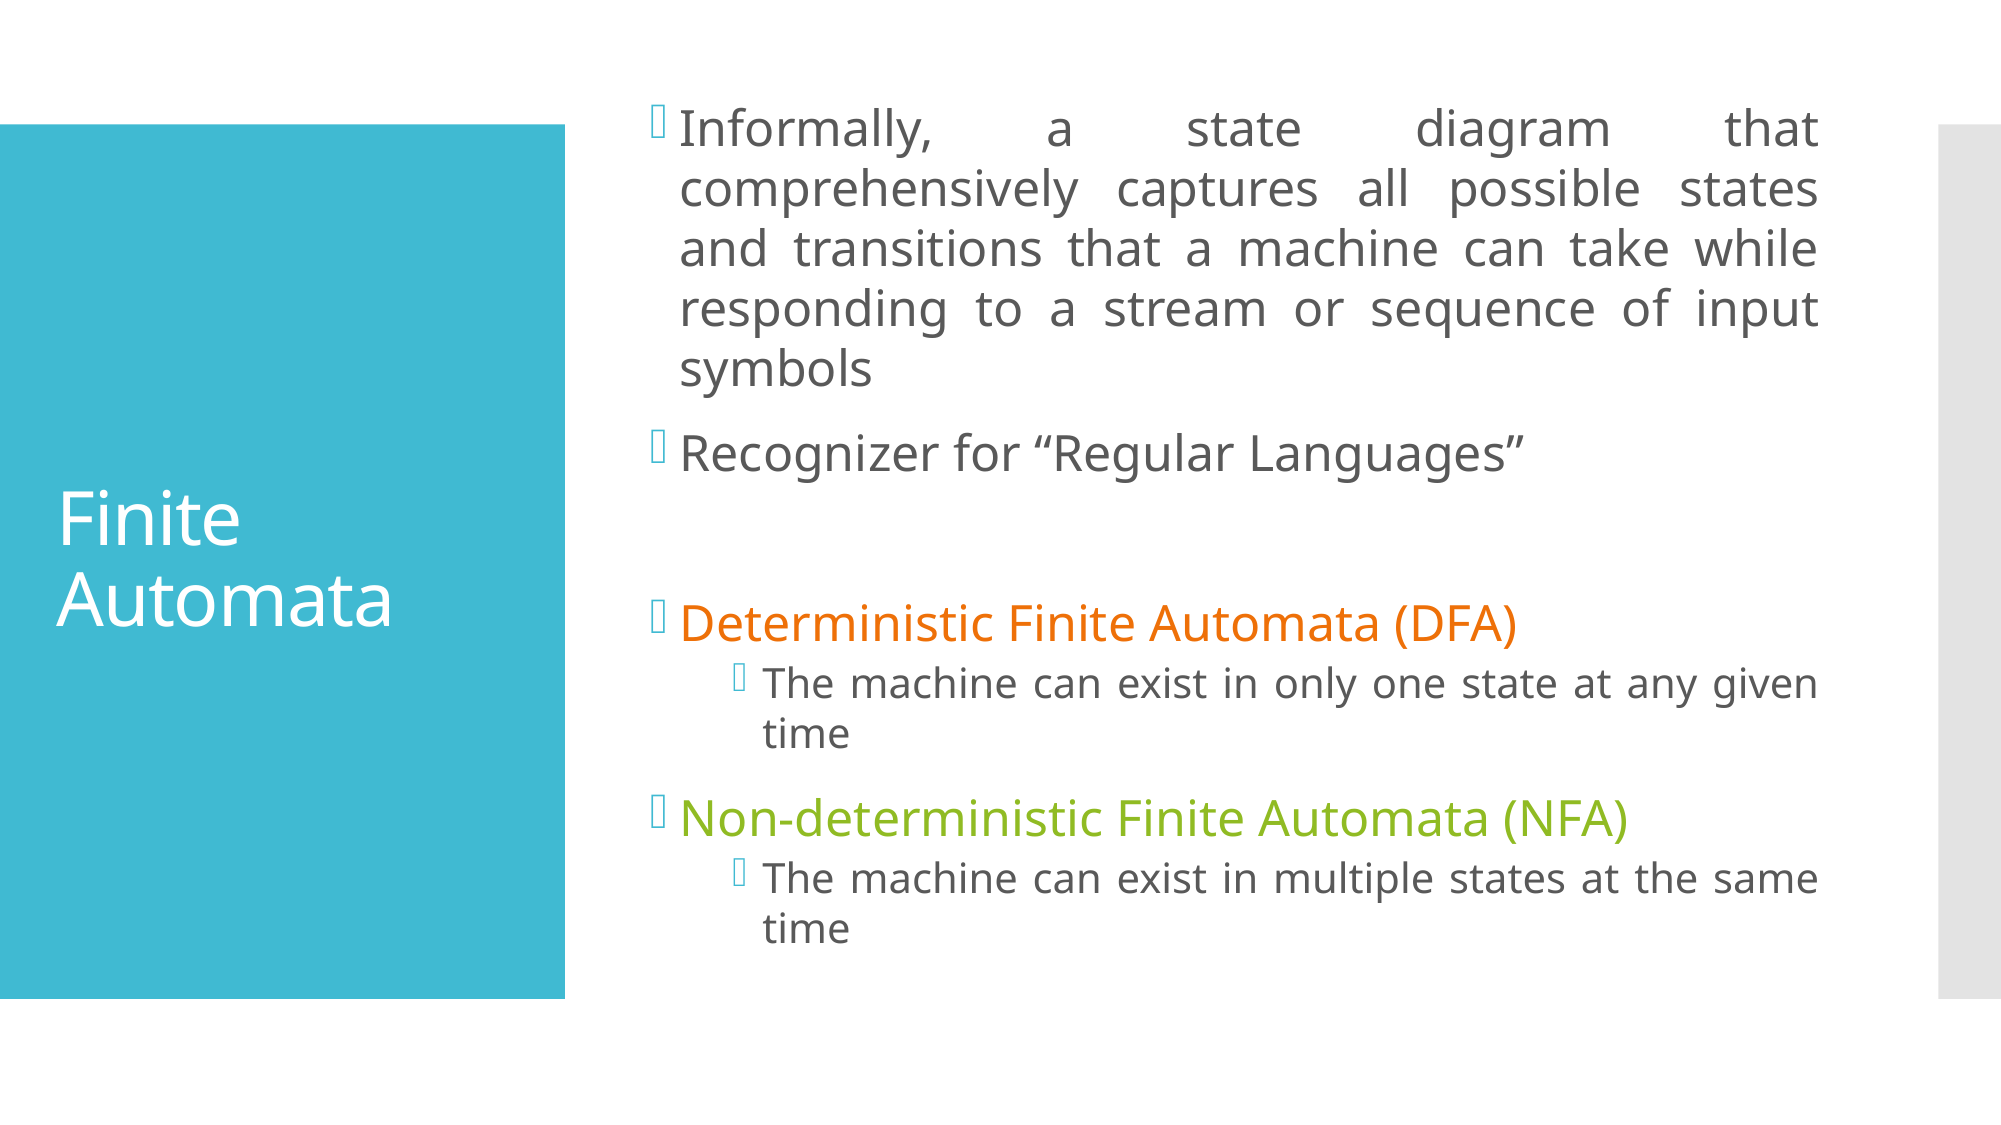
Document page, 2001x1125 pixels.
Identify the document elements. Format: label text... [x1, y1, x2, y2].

title Finite Automata [41, 184, 525, 940]
list Informally, a state diagram that comprehensively captures all possible states and transitions that a machine can take while responding to a stream or sequence of input symbols Recognizer for “Regular Languages” Deterministic Finite Automata (DFA) The machine can exist in only one state at any given time Non-deterministic Finite Automata (NFA) The machine can exist in multiple states at the same time [634, 141, 1835, 982]
